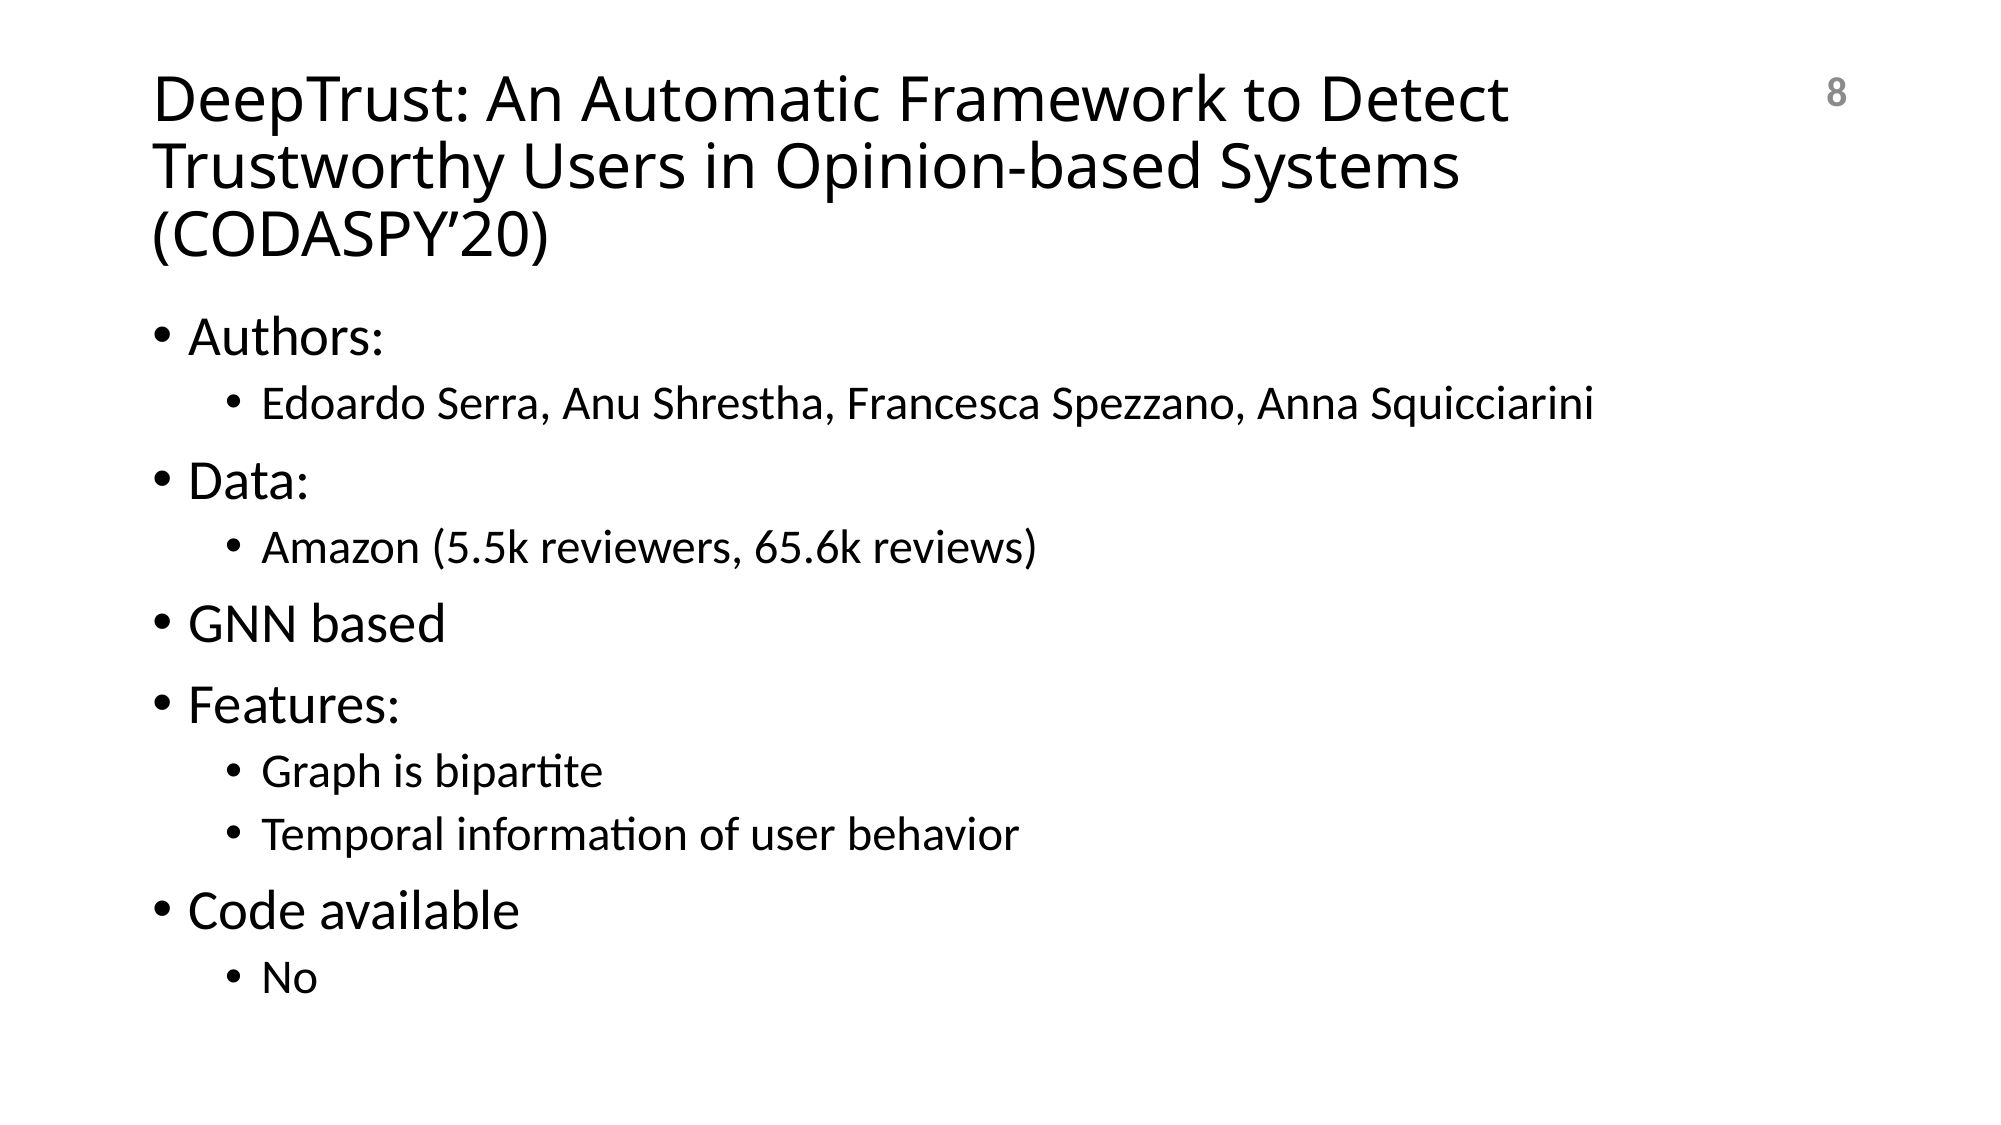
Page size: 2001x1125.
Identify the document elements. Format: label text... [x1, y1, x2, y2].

list Authors: Edoardo Serra, Anu Shrestha, Francesca Spezzano, Anna Squicciarini Data: Amazon (5.5k reviewers, 65.6k reviews) GNN based Features: Graph is bipartite Temporal information of user behavior Code available No [137, 299, 1863, 1014]
slide_number 8 [1412, 59, 1863, 120]
title DeepTrust: An Automatic Framework to Detect Trustworthy Users in Opinion-based Systems (CODASPY’20) [137, 59, 1863, 278]
